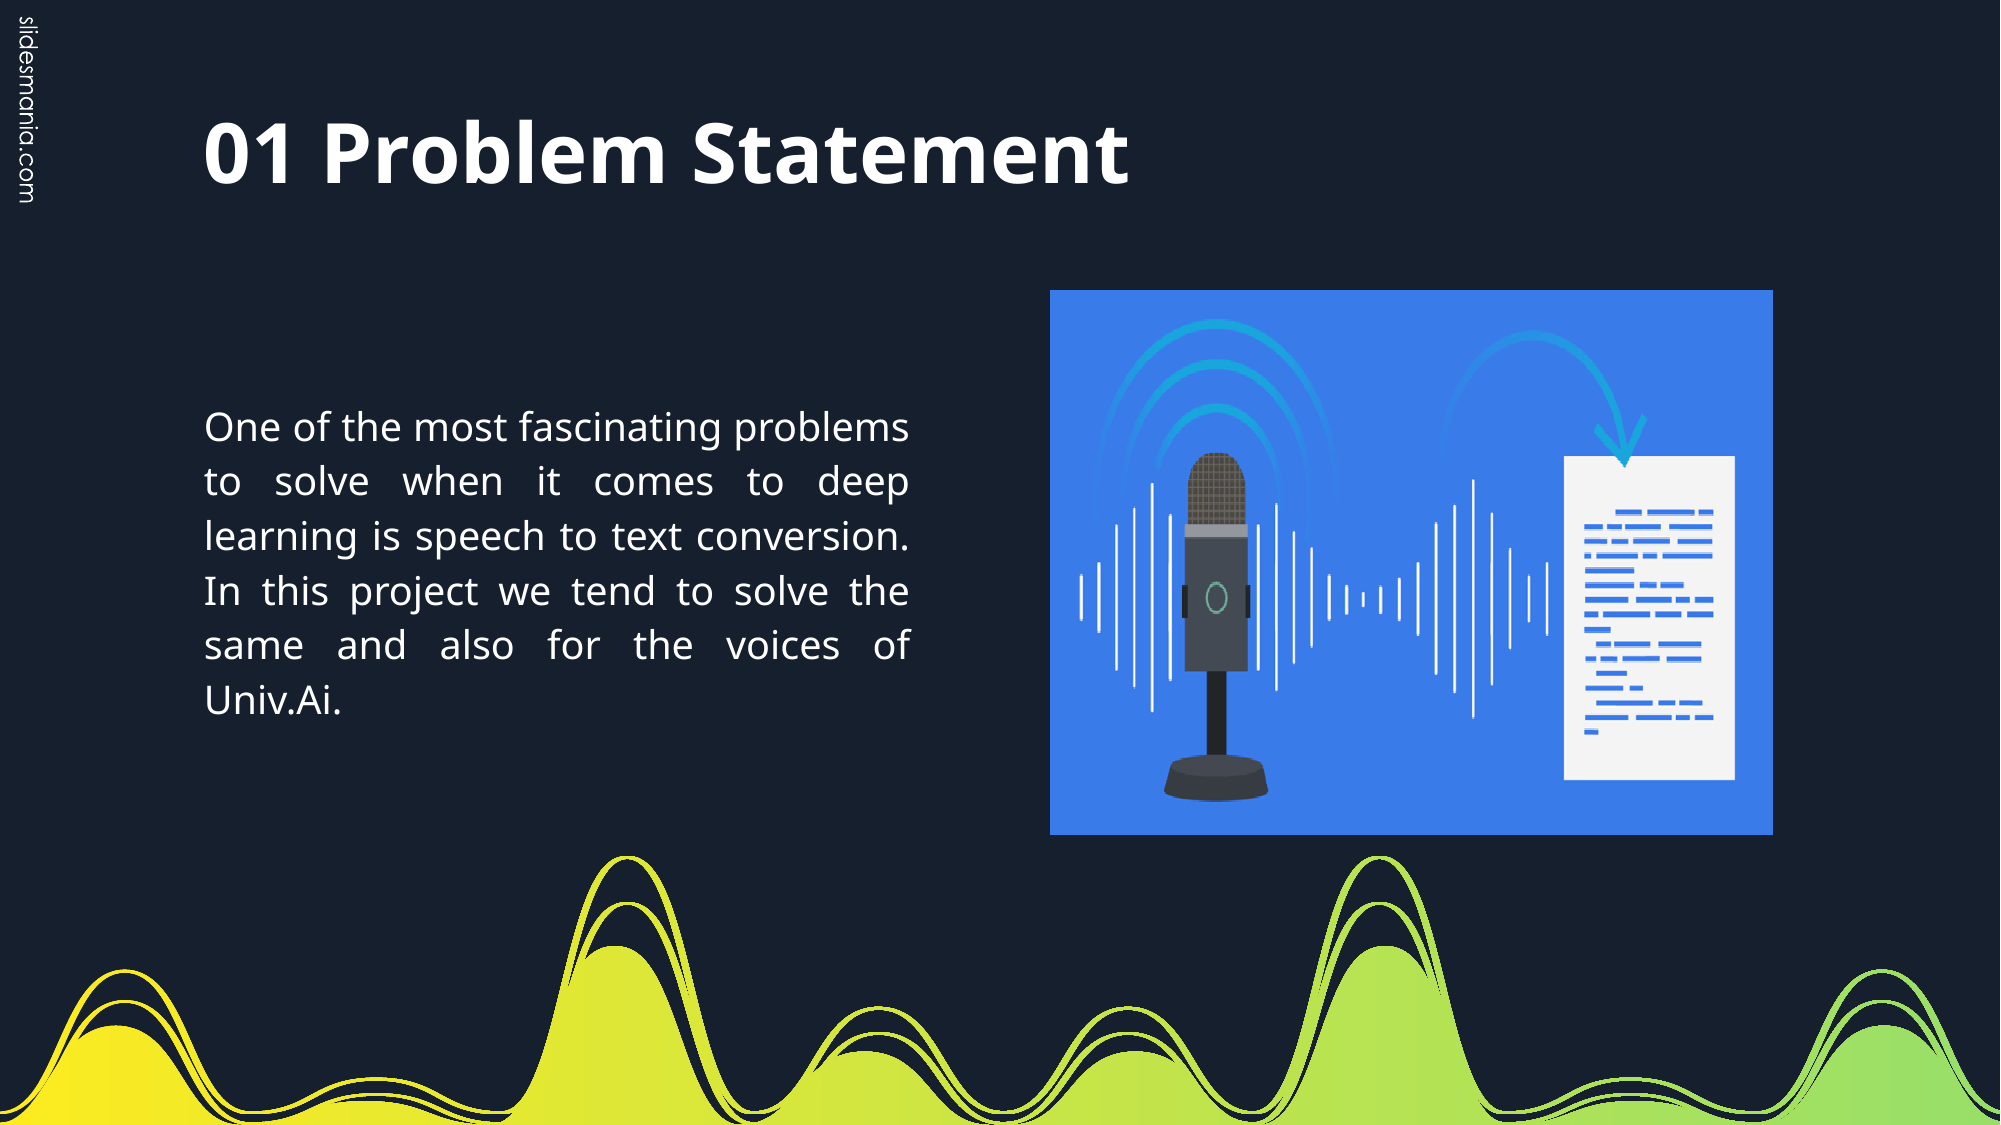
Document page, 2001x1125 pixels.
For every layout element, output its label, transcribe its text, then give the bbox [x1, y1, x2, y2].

title 01 Problem Statement [184, 80, 1463, 206]
list One of the most fascinating problems to solve when it comes to deep learning is speech to text conversion. In this project we tend to solve the same and also for the voices of Univ.Ai. [184, 374, 931, 734]
picture [1049, 290, 1773, 835]
